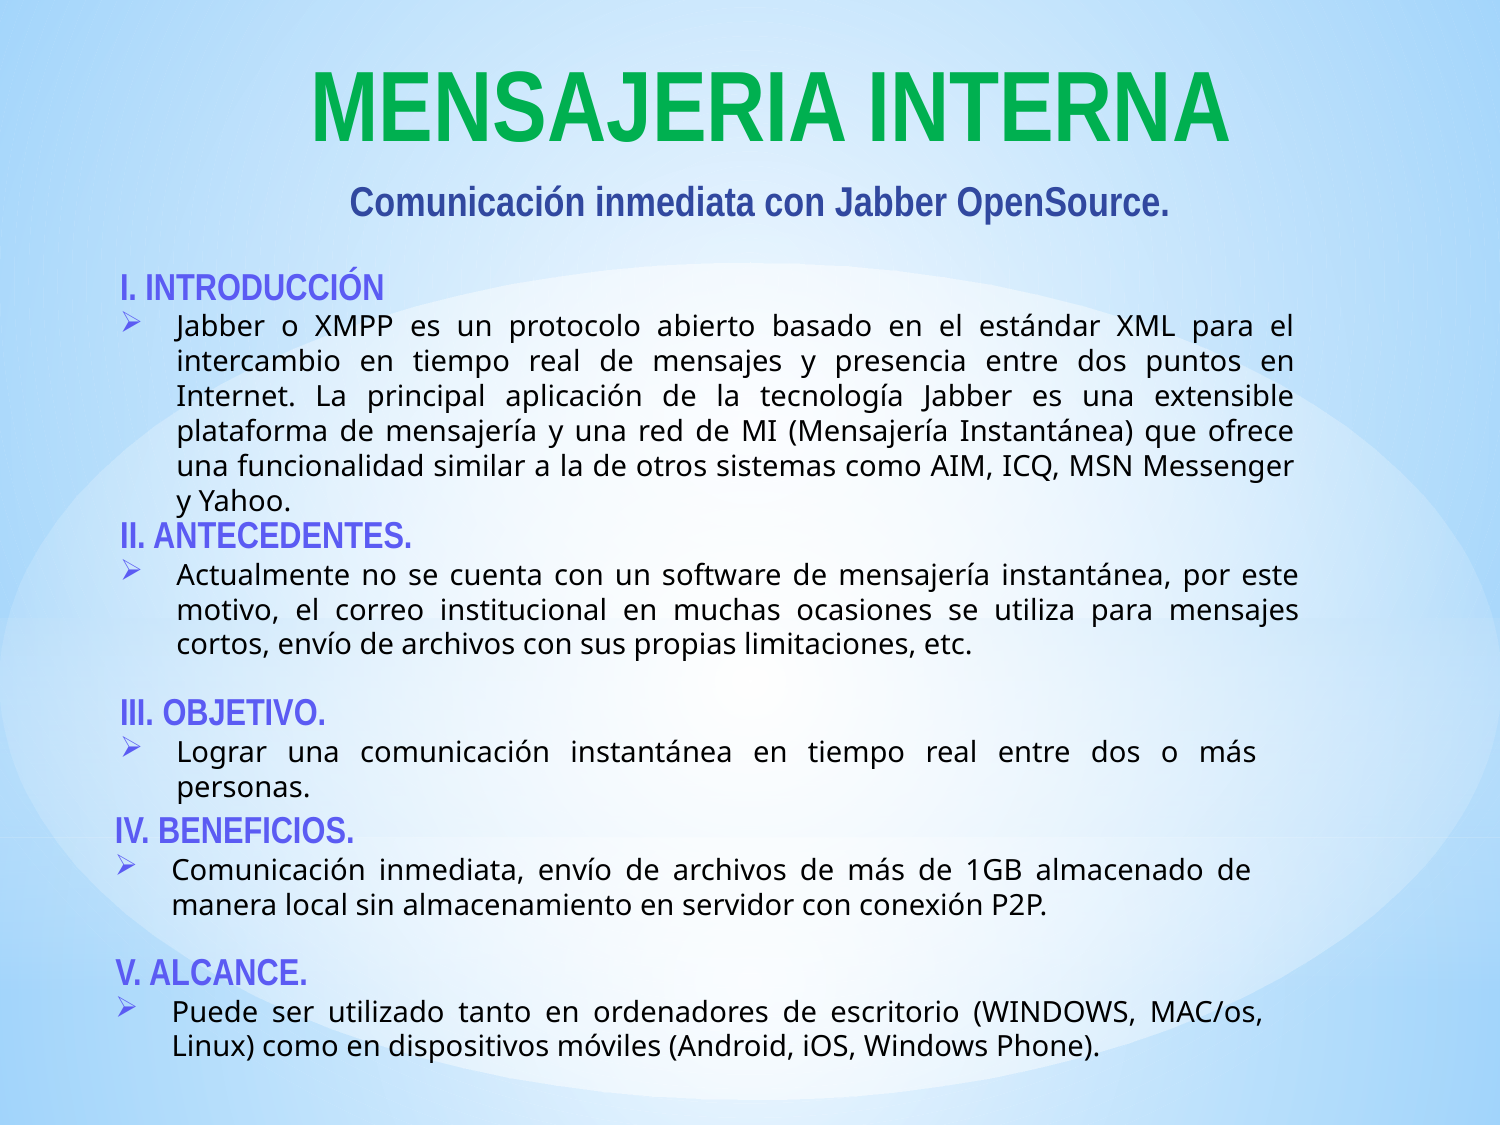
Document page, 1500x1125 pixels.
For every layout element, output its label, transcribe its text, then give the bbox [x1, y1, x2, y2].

title MENSAJERIA INTERNA [216, 34, 1327, 200]
text_box IV. BENEFICIOS. Comunicación inmediata, envío de archivos de más de 1GB almacenado de manera local sin almacenamiento en servidor con conexión P2P. [100, 798, 1268, 929]
text_box III. OBJETIVO. Lograr una comunicación instantánea en tiempo real entre dos o más personas. [105, 680, 1273, 811]
text_box V. ALCANCE. Puede ser utilizado tanto en ordenadores de escritorio (WINDOWS, MAC/os, Linux) como en dispositivos móviles (Android, iOS, Windows Phone). [100, 940, 1280, 1071]
text_box I. INTRODUCCIÓN Jabber o XMPP es un protocolo abierto basado en el estándar XML para el intercambio en tiempo real de mensajes y presencia entre dos puntos en Internet. La principal aplicación de la tecnología Jabber es una extensible plataforma de mensajería y una red de MI (Mensajería Instantánea) que ofrece una funcionalidad similar a la de otros sistemas como AIM, ICQ, MSN Messenger y Yahoo. [105, 255, 1311, 503]
text_box Comunicación inmediata con Jabber OpenSource. [204, 167, 1316, 334]
text_box II. ANTECEDENTES. Actualmente no se cuenta con un software de mensajería instantánea, por este motivo, el correo institucional en muchas ocasiones se utiliza para mensajes cortos, envío de archivos con sus propias limitaciones, etc. [105, 503, 1315, 668]
